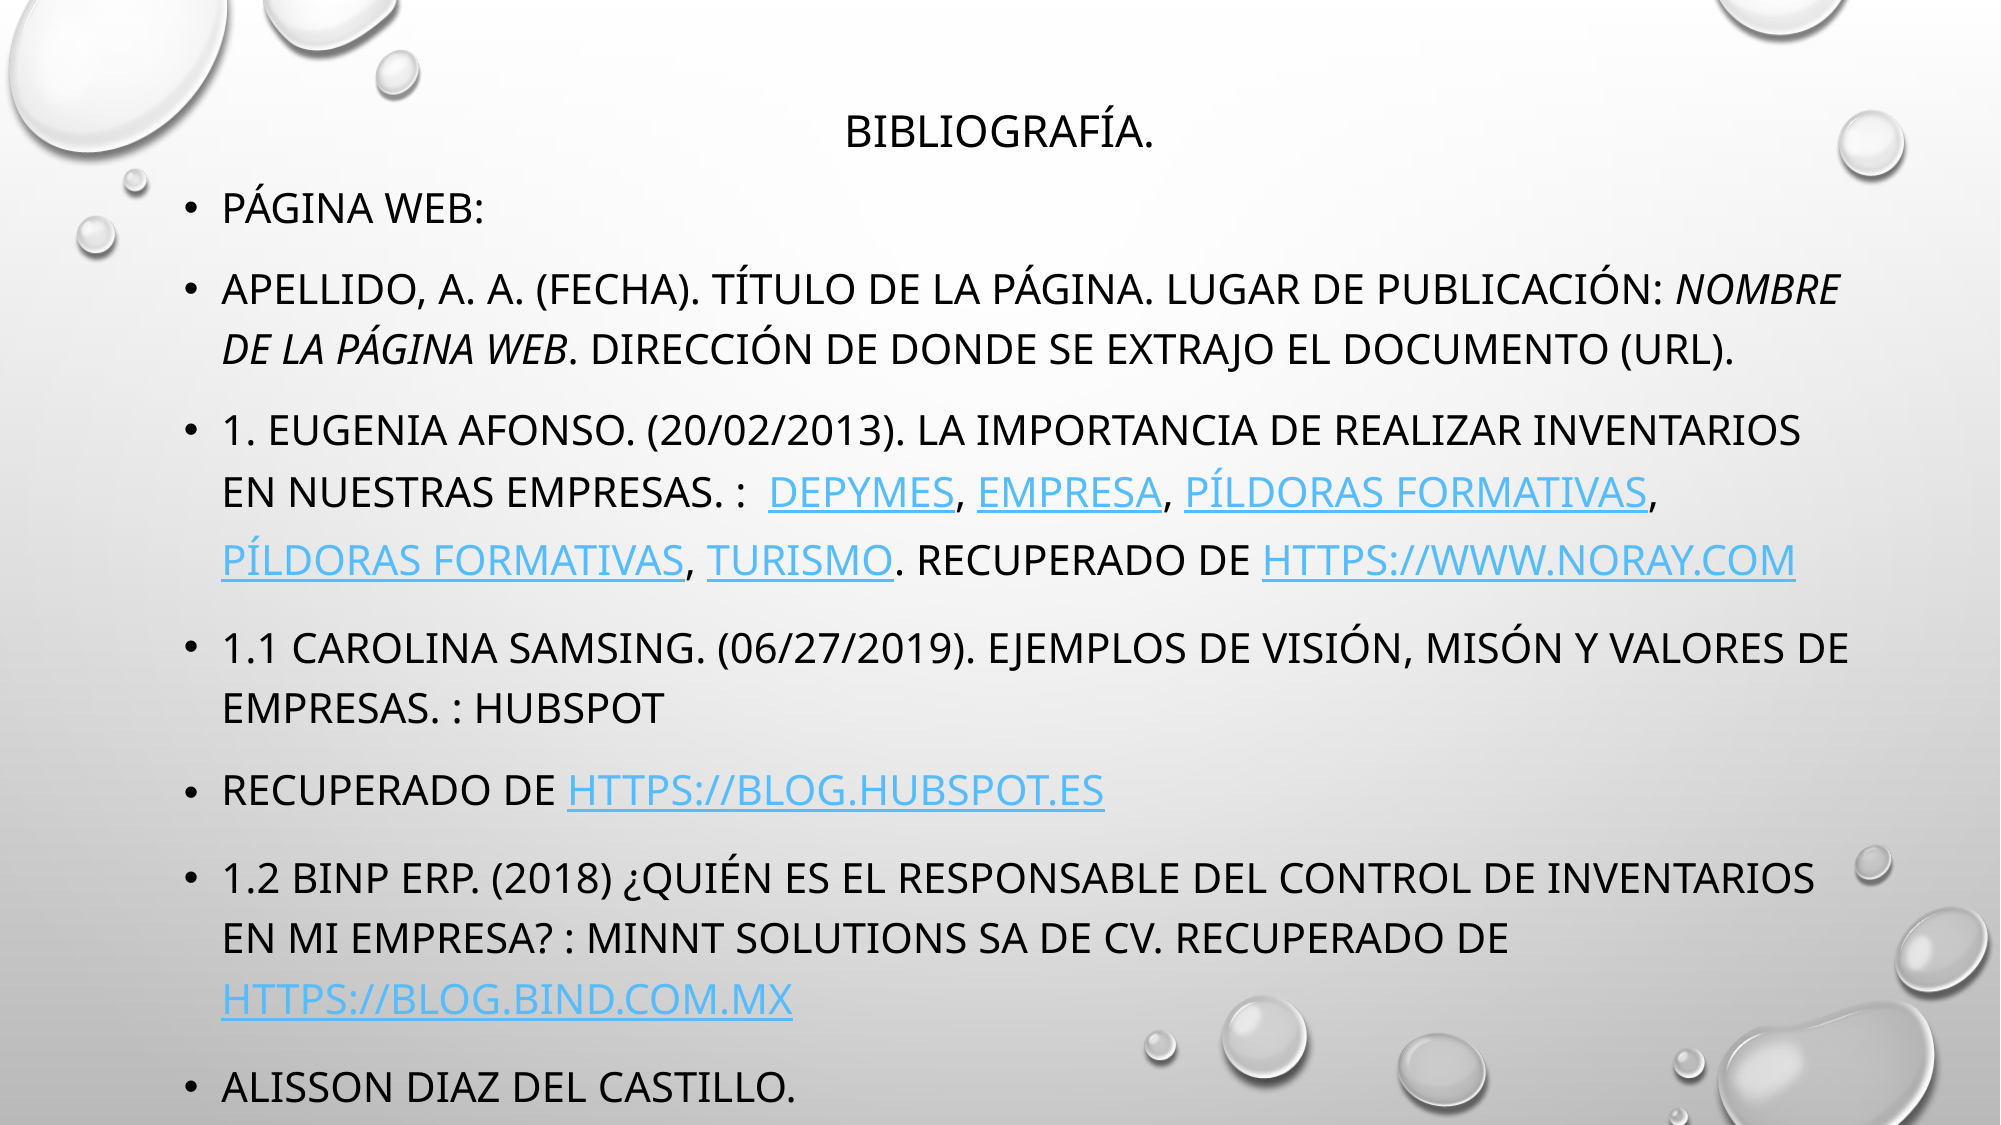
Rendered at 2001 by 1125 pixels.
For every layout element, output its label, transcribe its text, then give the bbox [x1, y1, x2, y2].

list Página Web: Apellido, A. A. (Fecha). Título de la página. Lugar de publicación: Nombre de la página web. dirección de donde se extrajo el documento (URL). 1. Eugenia Afonso. (20/02/2013). La importancia de realizar inventarios en nuestras empresas. : DEPYMES, EMPRESA, PÍLDORAS FORMATIVAS, PÍLDORAS FORMATIVAS, TURISMO. Recuperado de https://www.noray.com 1.1 Carolina Samsing. (06/27/2019). Ejemplos de visión, misón y valores de empresas. : HubSpot Recuperado de https://blog.hubspot.es 1.2 Binp ERP. (2018) ¿Quién es el responsable del control de inventarios en mi empresa? : Minnt Solutions SA de CV. Recuperado de https://blog.bind.com.mx Alisson Diaz del Castillo. [168, 164, 1869, 1099]
title BIBLIOGRAFÍA. [149, 101, 1851, 165]
picture [0, 0, 2000, 1125]
